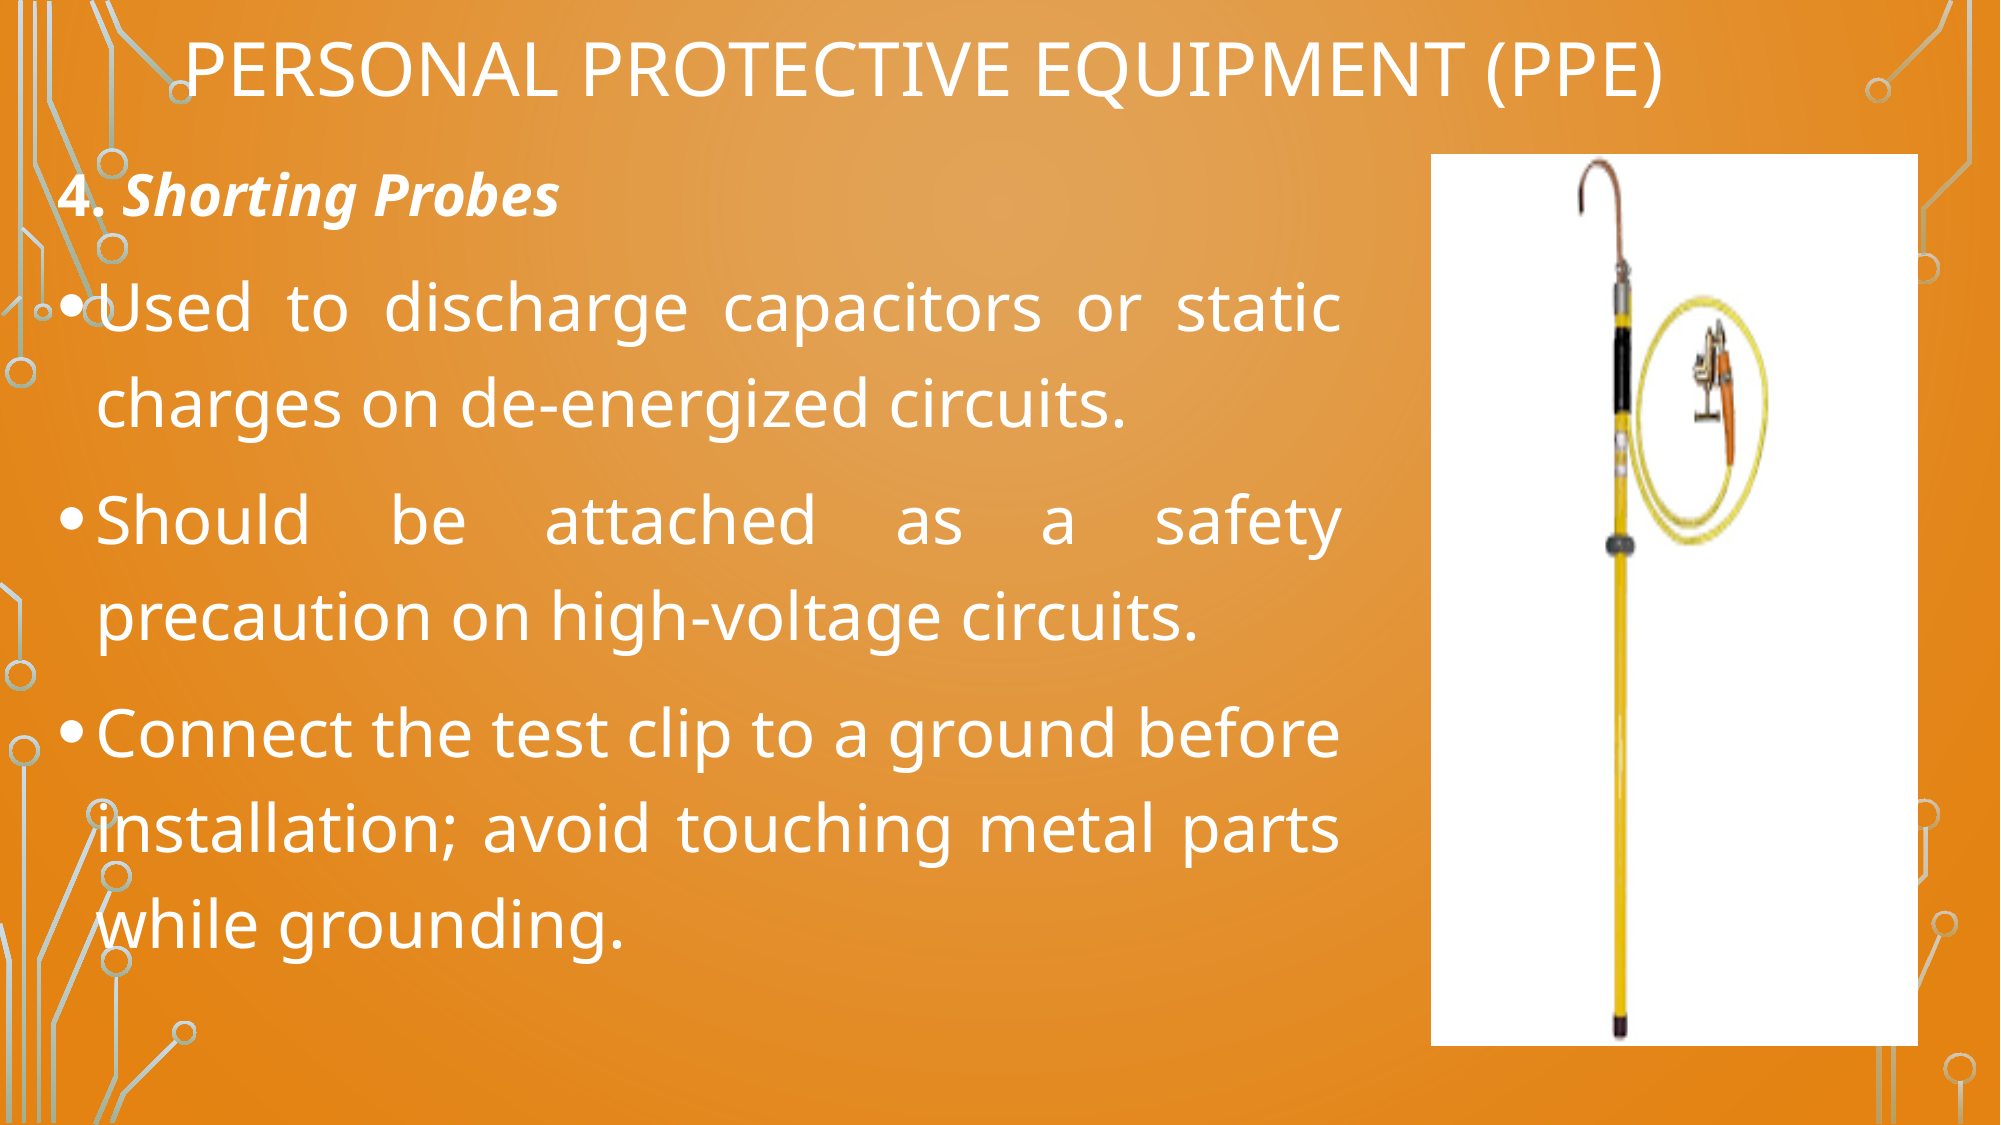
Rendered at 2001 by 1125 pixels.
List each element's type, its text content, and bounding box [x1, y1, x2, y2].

title Personal protective equipment (ppe) [167, 0, 1793, 155]
list 4. Shorting Probes Used to discharge capacitors or static charges on de-energized circuits. Should be attached as a safety precaution on high-voltage circuits. Connect the test clip to a ground before installation; avoid touching metal parts while grounding. [42, 136, 1359, 960]
picture [1431, 154, 1918, 1046]
